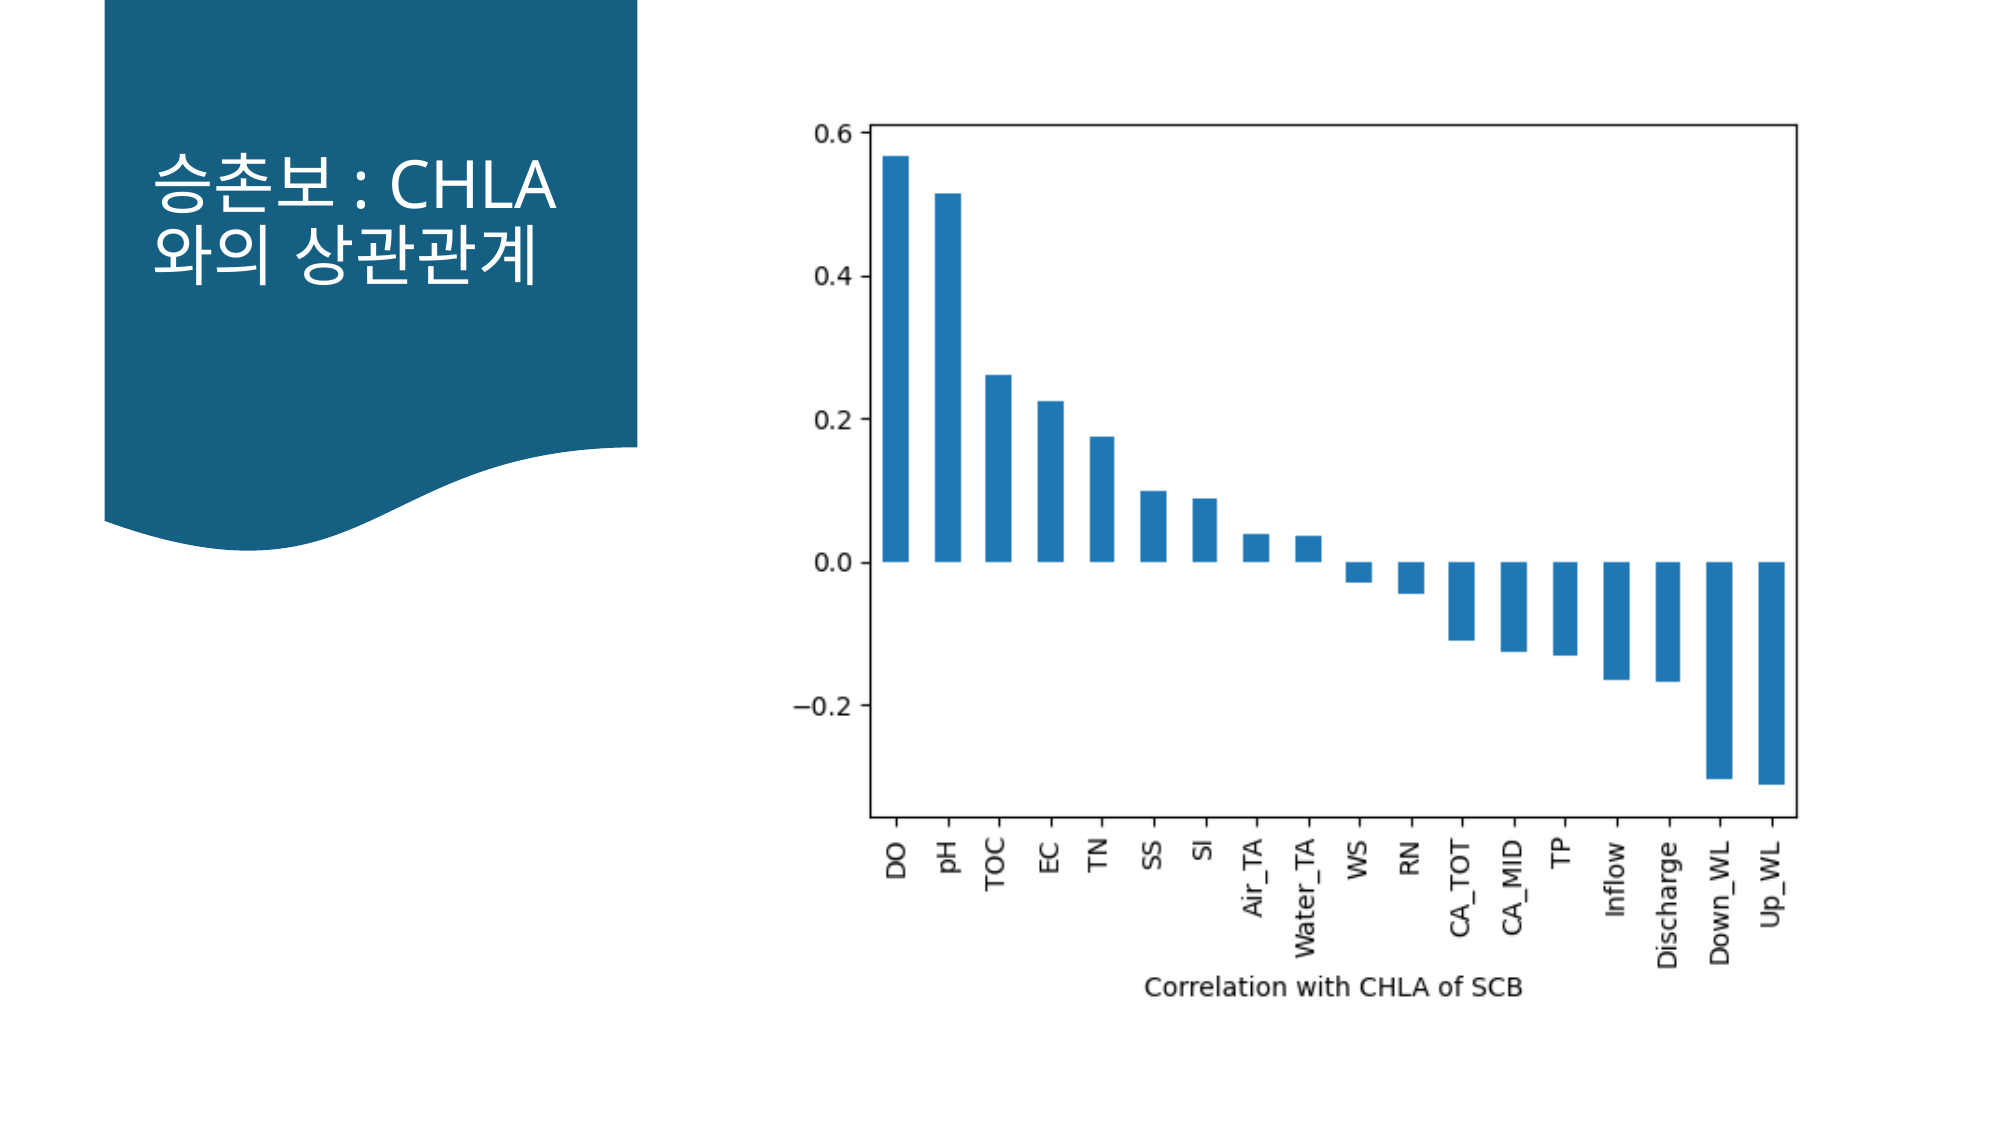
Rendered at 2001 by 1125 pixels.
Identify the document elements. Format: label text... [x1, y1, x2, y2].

title 승촌보: CHLA와의 상관관계 [137, 28, 604, 417]
text_box [103, 0, 640, 553]
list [770, 104, 1815, 1021]
